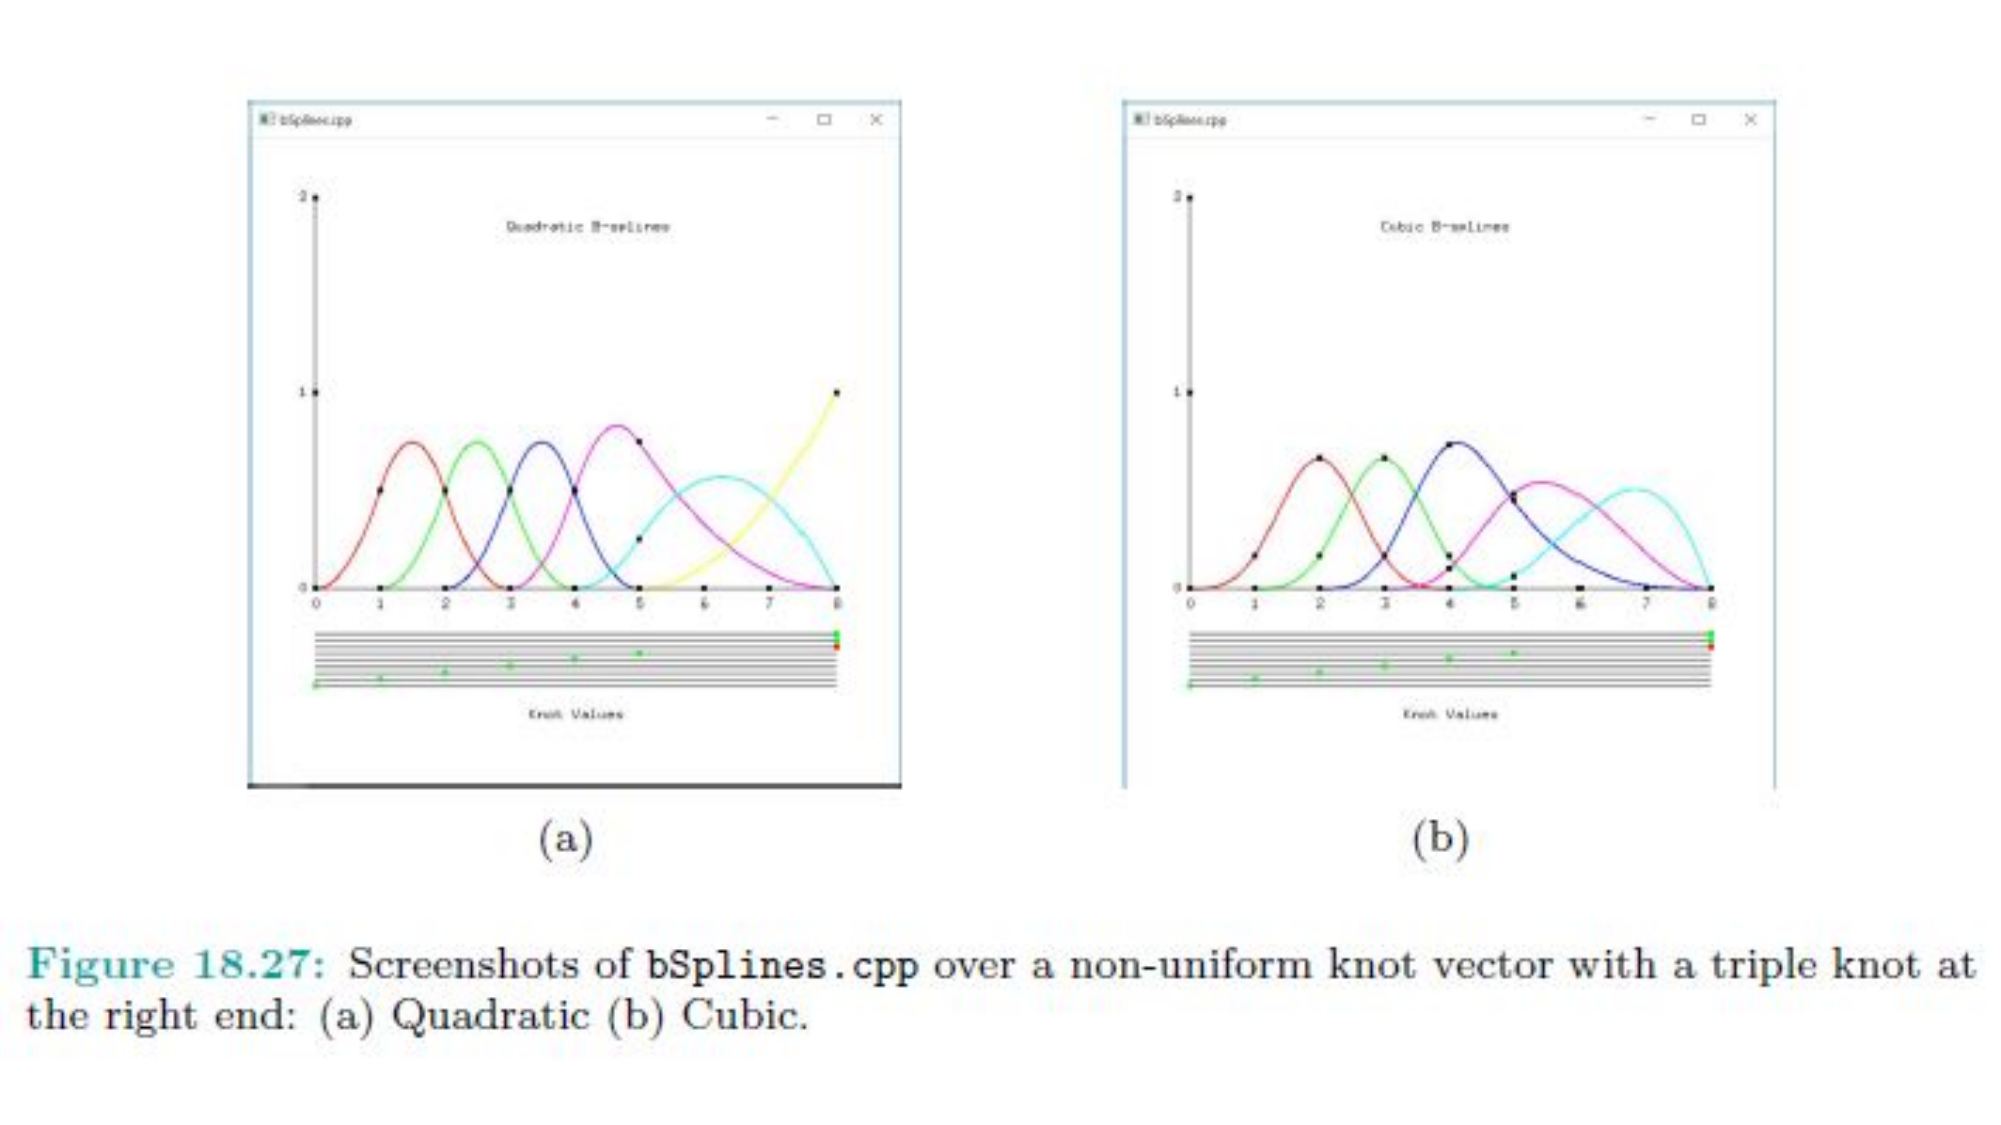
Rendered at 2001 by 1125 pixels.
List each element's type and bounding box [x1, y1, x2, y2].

picture [0, 64, 2000, 1061]
